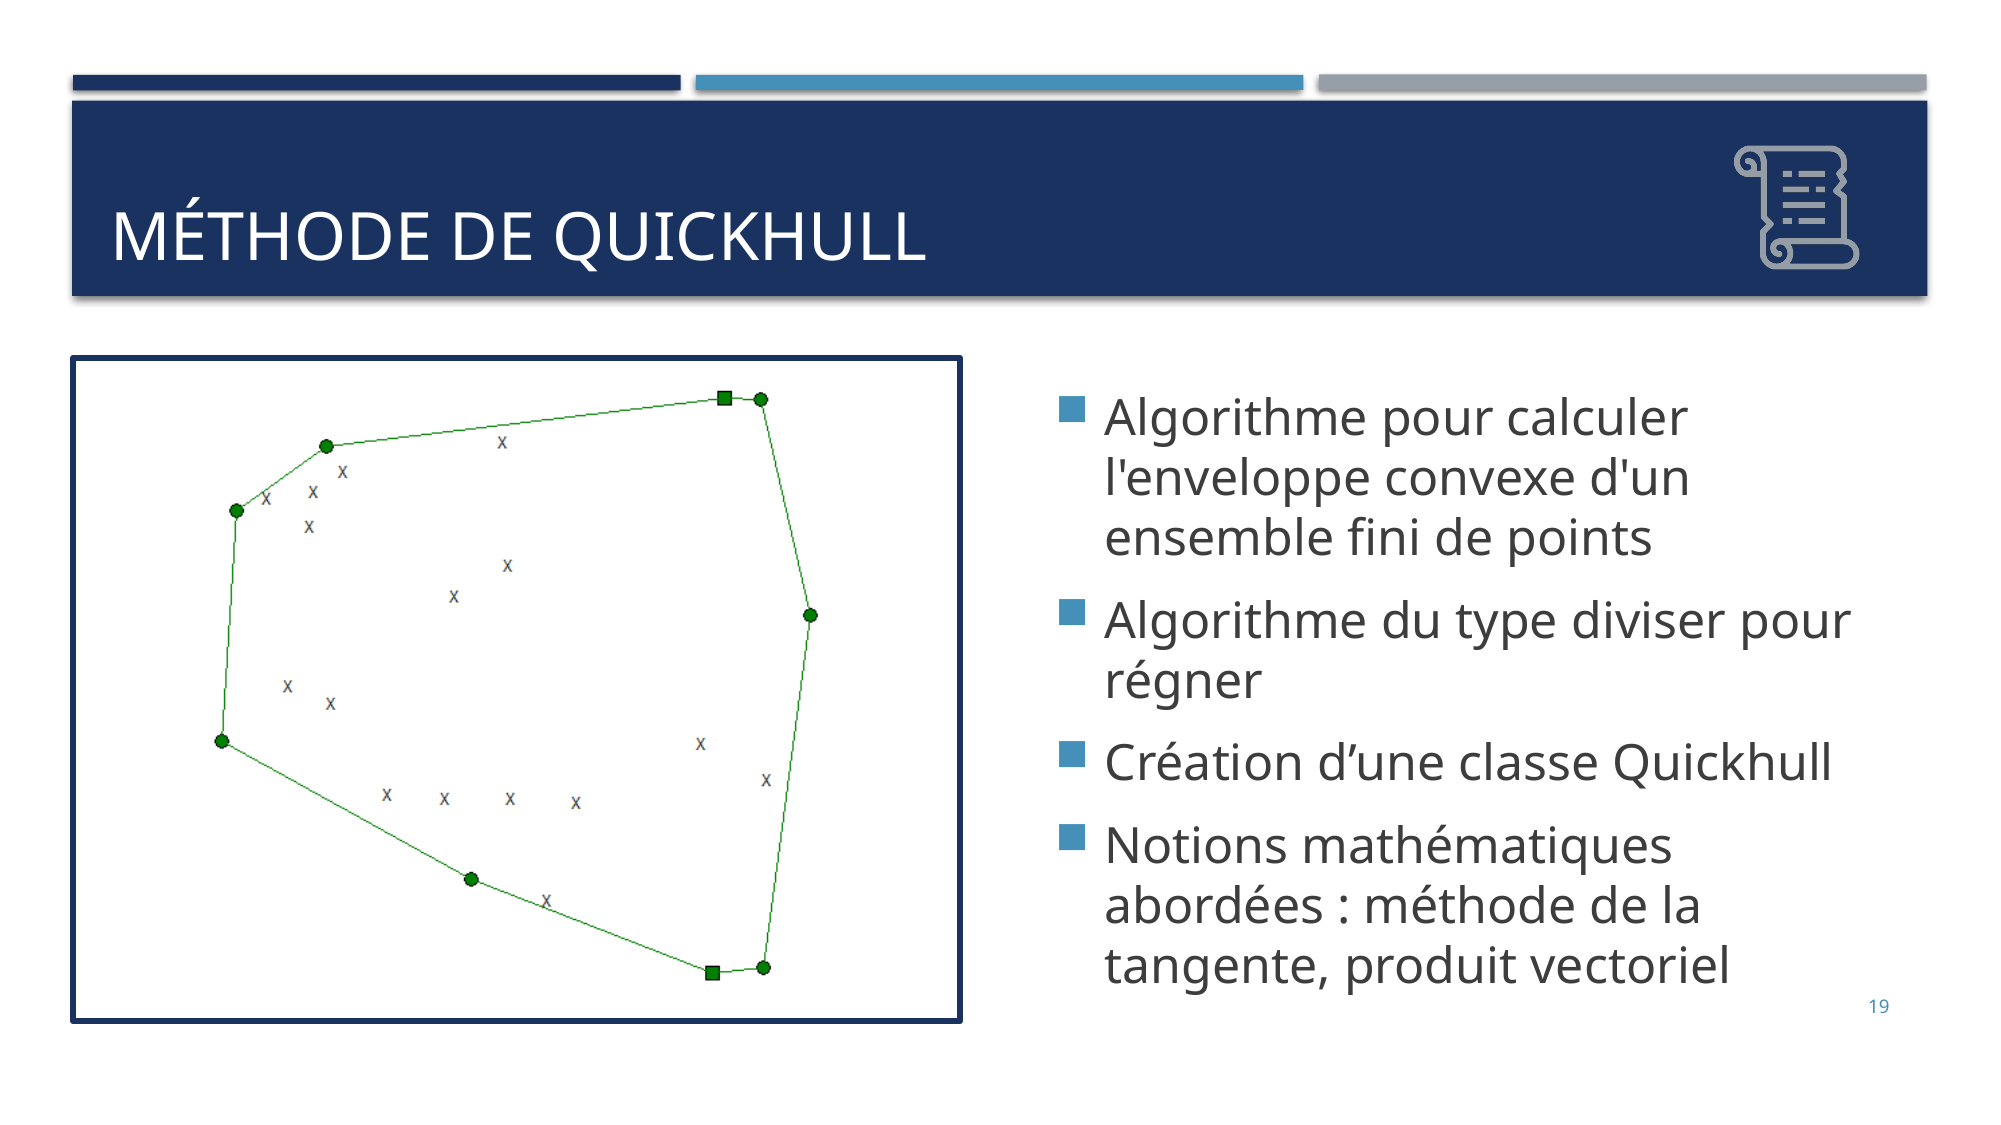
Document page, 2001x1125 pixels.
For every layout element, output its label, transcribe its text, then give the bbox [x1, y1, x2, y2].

text_box [71, 356, 962, 1023]
picture [1720, 130, 1872, 282]
picture [207, 386, 822, 987]
title Méthode de Quickhull [95, 115, 1905, 282]
list Algorithme pour calculer l'enveloppe convexe d'un ensemble fini de points Algorithme du type diviser pour régner Création d’une classe Quickhull Notions mathématiques abordées : méthode de la tangente, produit vectoriel [1039, 357, 1905, 1022]
slide_number 19 [1732, 977, 1905, 1037]
